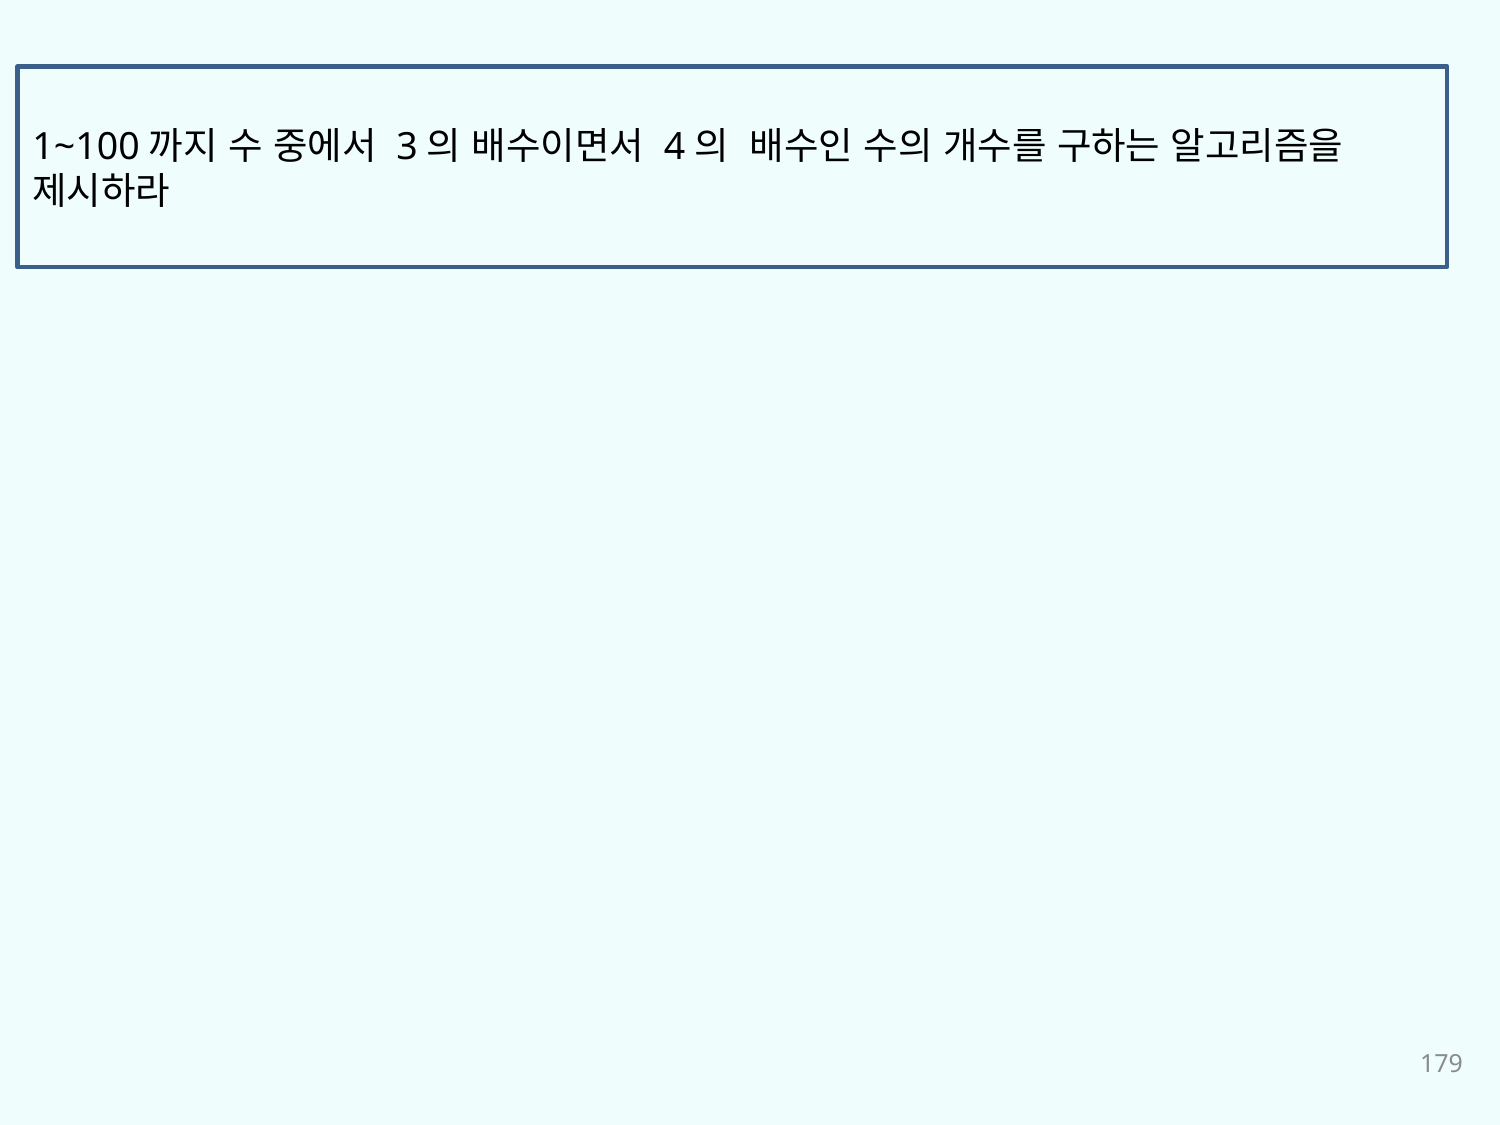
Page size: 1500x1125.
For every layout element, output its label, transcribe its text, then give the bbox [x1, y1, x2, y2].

text_box 1~100까지 수 중에서 3의 배수이면서 4의 배수인 수의 개수를 구하는 알고리즘을 제시하라 [16, 64, 1449, 269]
slide_number 179 [1128, 1035, 1478, 1095]
